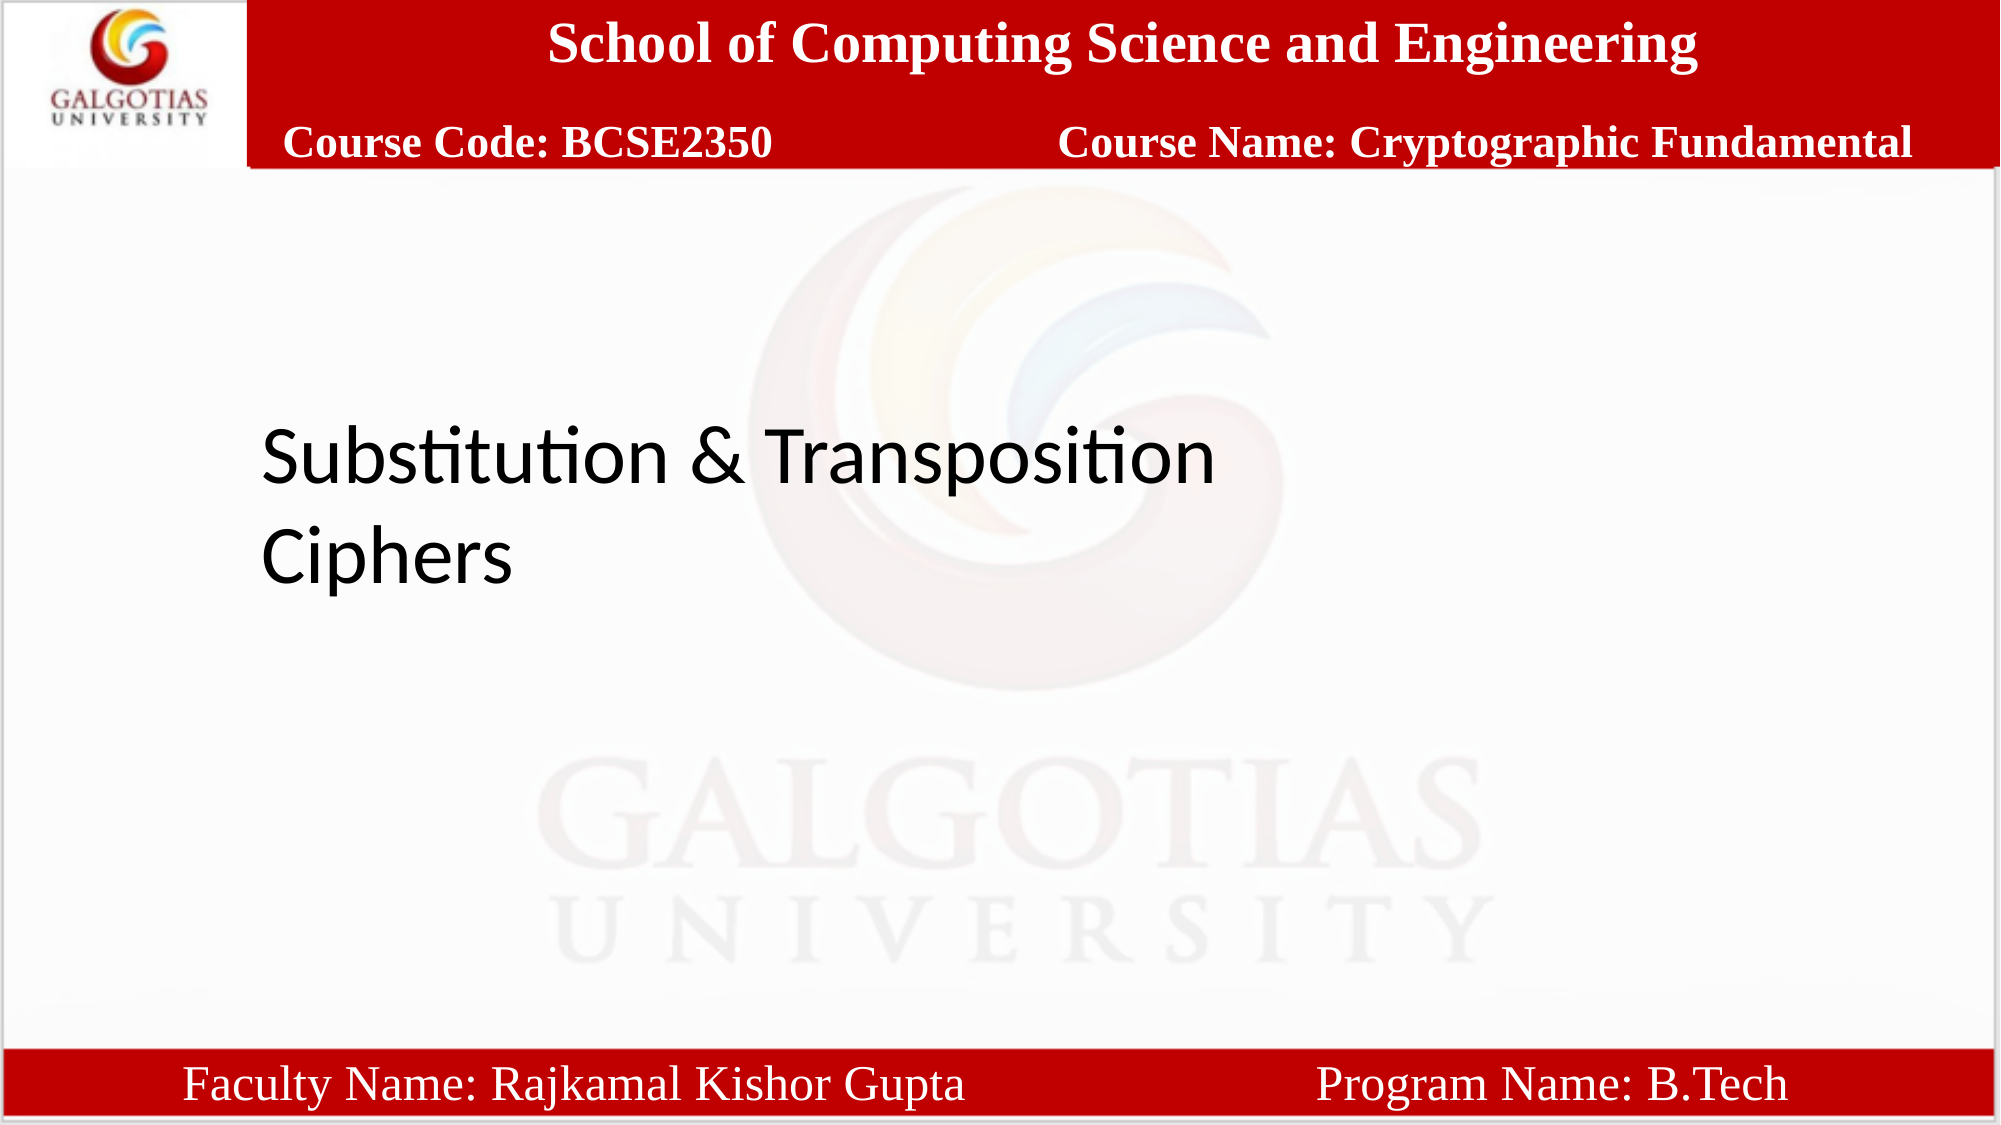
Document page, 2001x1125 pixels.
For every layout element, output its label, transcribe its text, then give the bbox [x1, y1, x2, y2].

footer Faculty Name: Rajkamal Kishor Gupta Program Name: B.Tech [0, 1050, 2000, 1110]
picture [0, 0, 2001, 1125]
text_box Substitution & Transposition Ciphers [246, 292, 1409, 608]
text_box School of Computing Science and Engineering Course Code: BCSE2350 Course Name: Cryptographic Fundamental [246, 0, 2000, 167]
